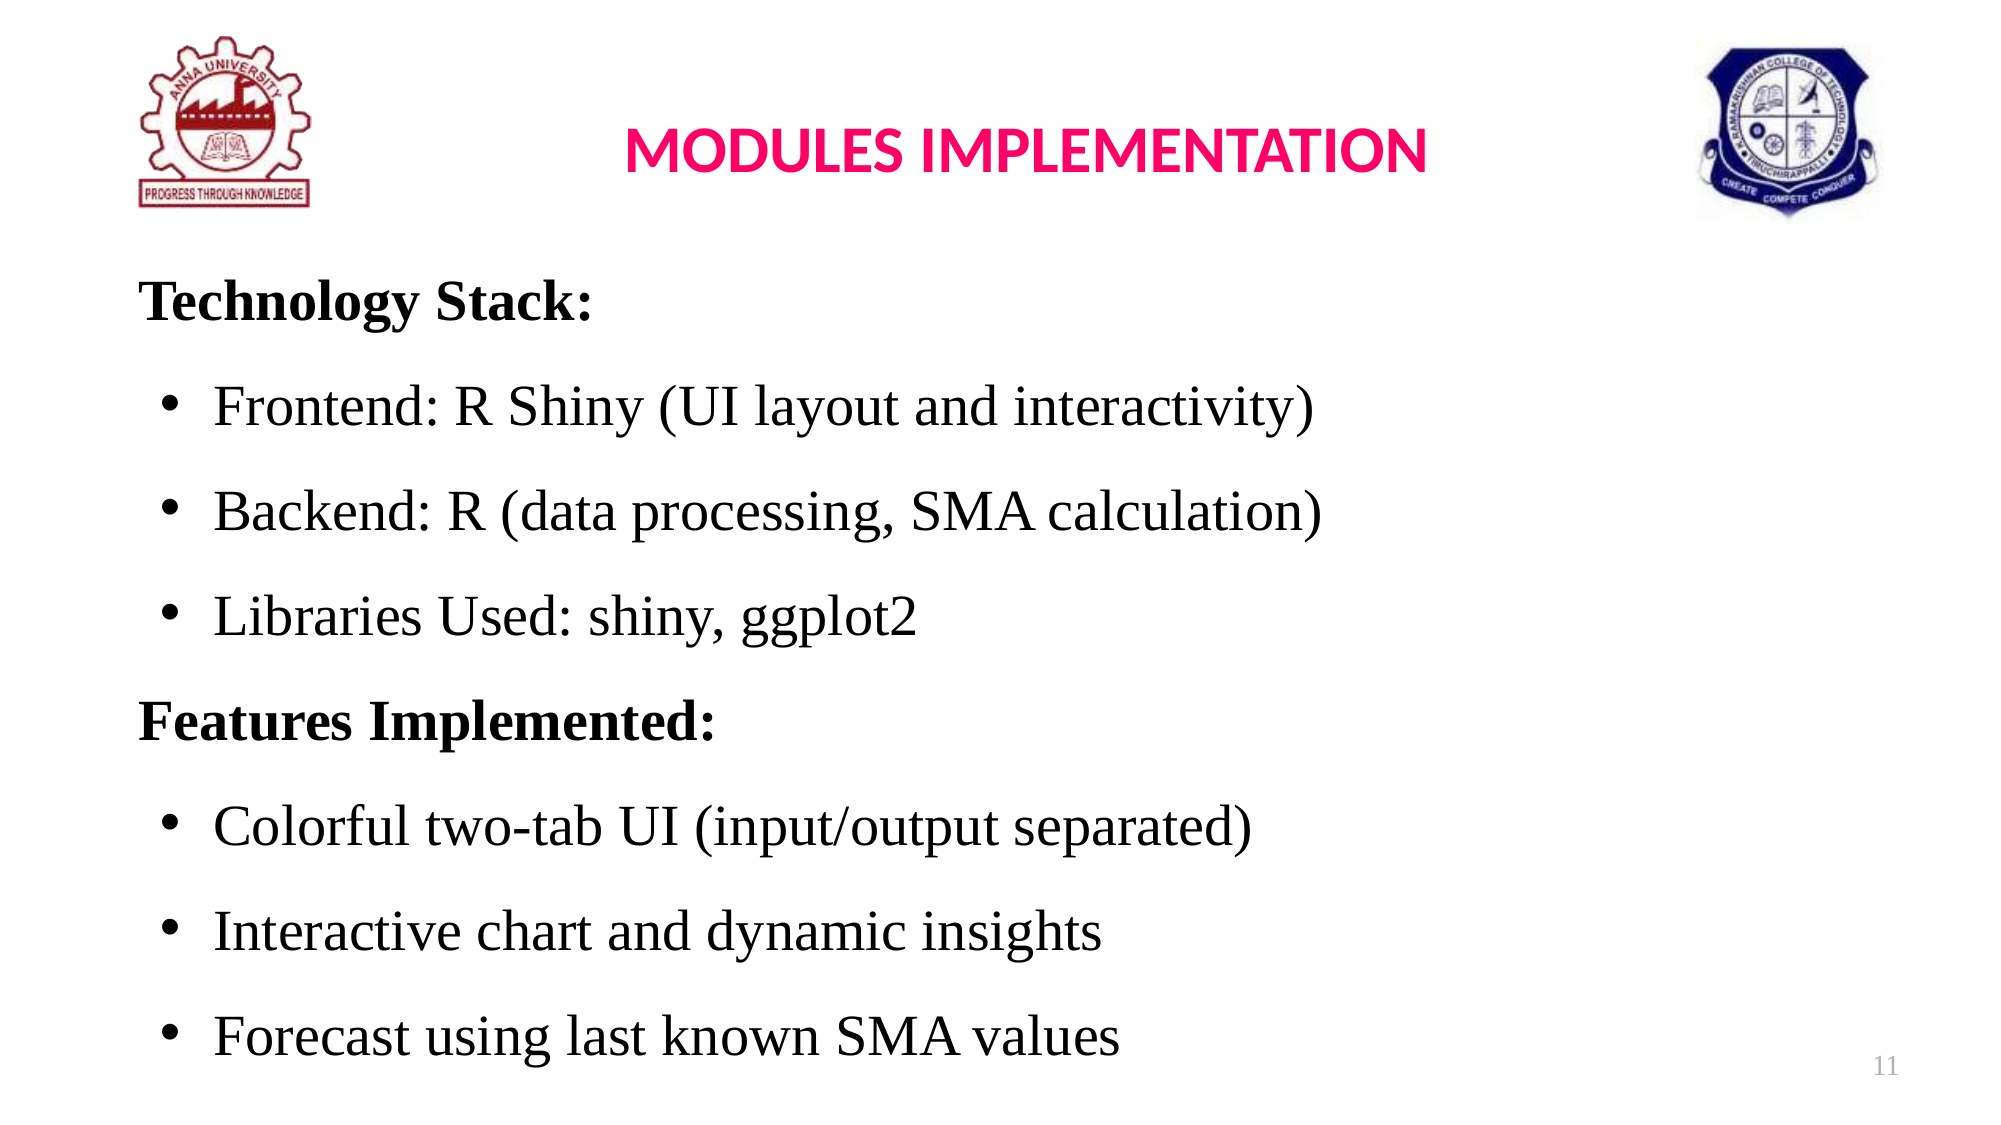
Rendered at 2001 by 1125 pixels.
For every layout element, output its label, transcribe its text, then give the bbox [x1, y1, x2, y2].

title MODULES IMPLEMENTATION [362, 22, 1615, 224]
list Technology Stack: Frontend: R Shiny (UI layout and interactivity) Backend: R (data processing, SMA calculation) Libraries Used: shiny, ggplot2 Features Implemented: Colorful two-tab UI (input/output separated) Interactive chart and dynamic insights Forecast using last known SMA values [138, 227, 1849, 1076]
slide_number 11 [1440, 1046, 1900, 1103]
picture [137, 36, 312, 209]
picture [1695, 42, 1886, 224]
